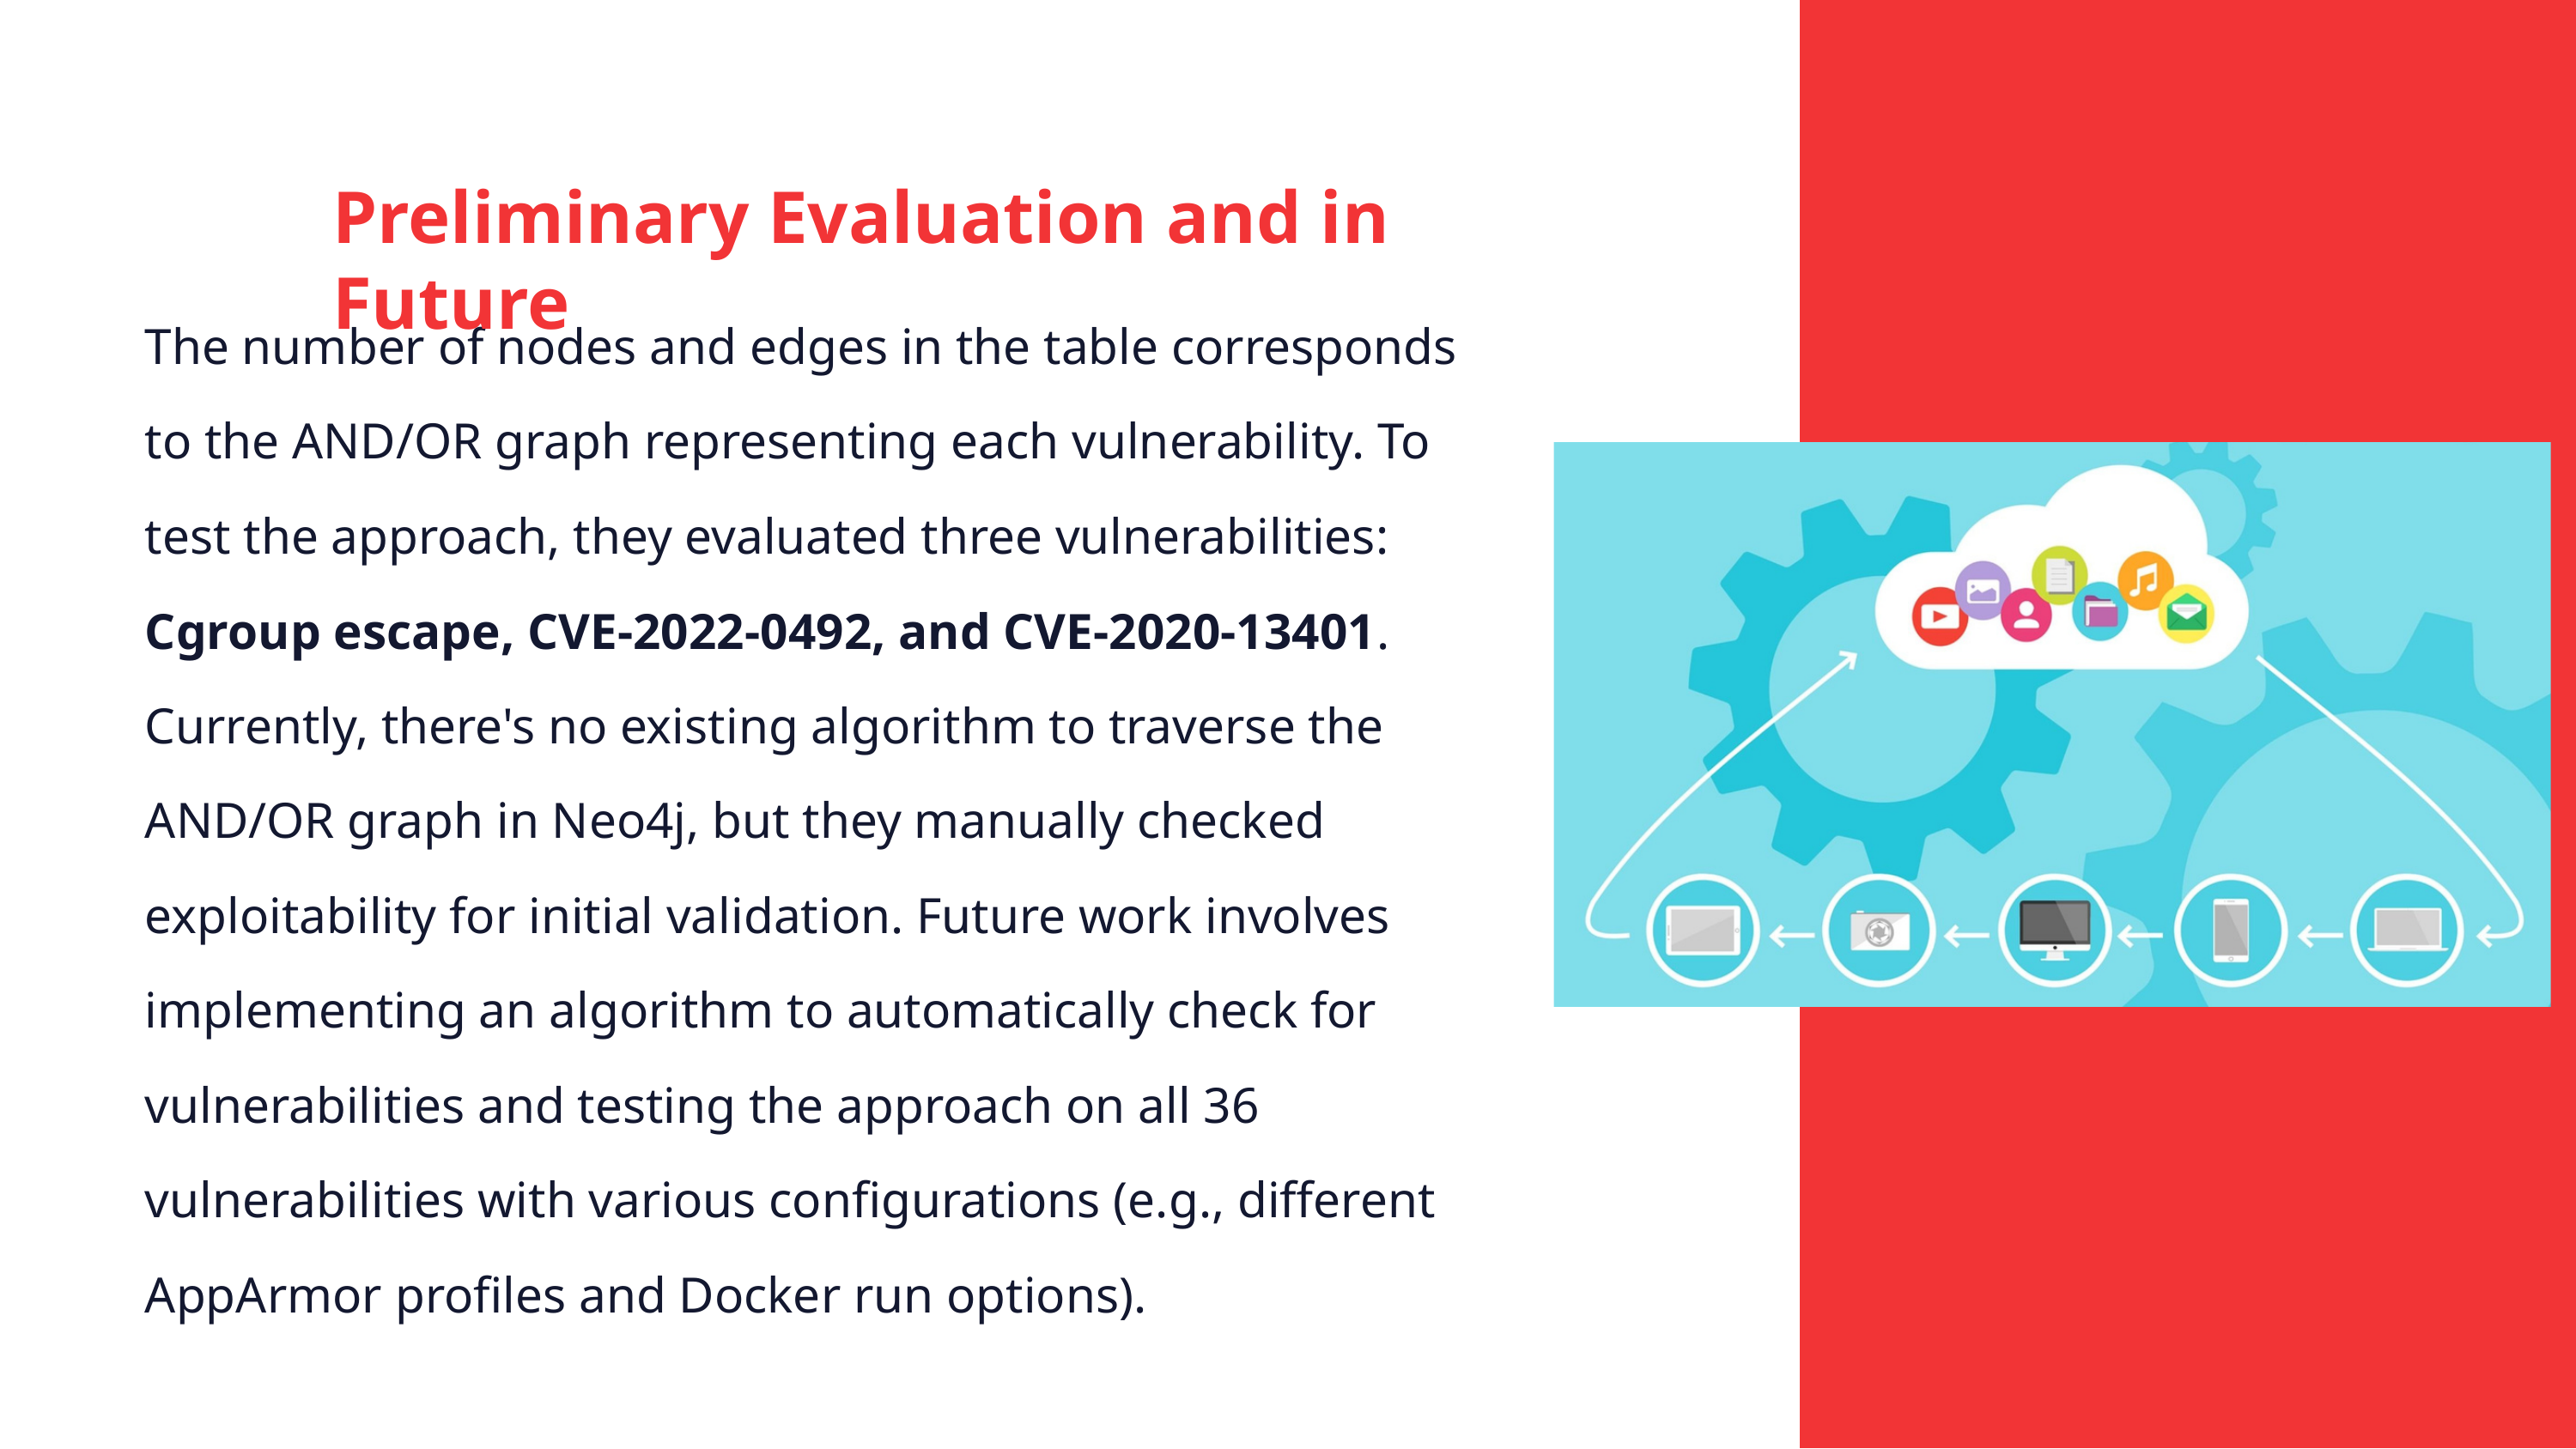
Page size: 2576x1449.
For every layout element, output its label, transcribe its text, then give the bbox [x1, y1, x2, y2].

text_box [1799, 0, 2576, 1449]
text_box Preliminary Evaluation and in Future [332, 172, 1632, 343]
text_box [1553, 442, 1795, 1007]
text_box The number of nodes and edges in the table corresponds to the AND/OR graph representing each vulnerability. To test the approach, they evaluated three vulnerabilities: Cgroup escape, CVE-2022-0492, and CVE-2020-13401. Currently, there's no existing algorithm to traverse the AND/OR graph in Neo4j, but they manually checked exploitability for initial validation. Future work involves implementing an algorithm to automatically check for vulnerabilities and testing the approach on all 36 vulnerabilities with various configurations (e.g., different AppArmor profiles and Docker run options). [144, 279, 1487, 1323]
